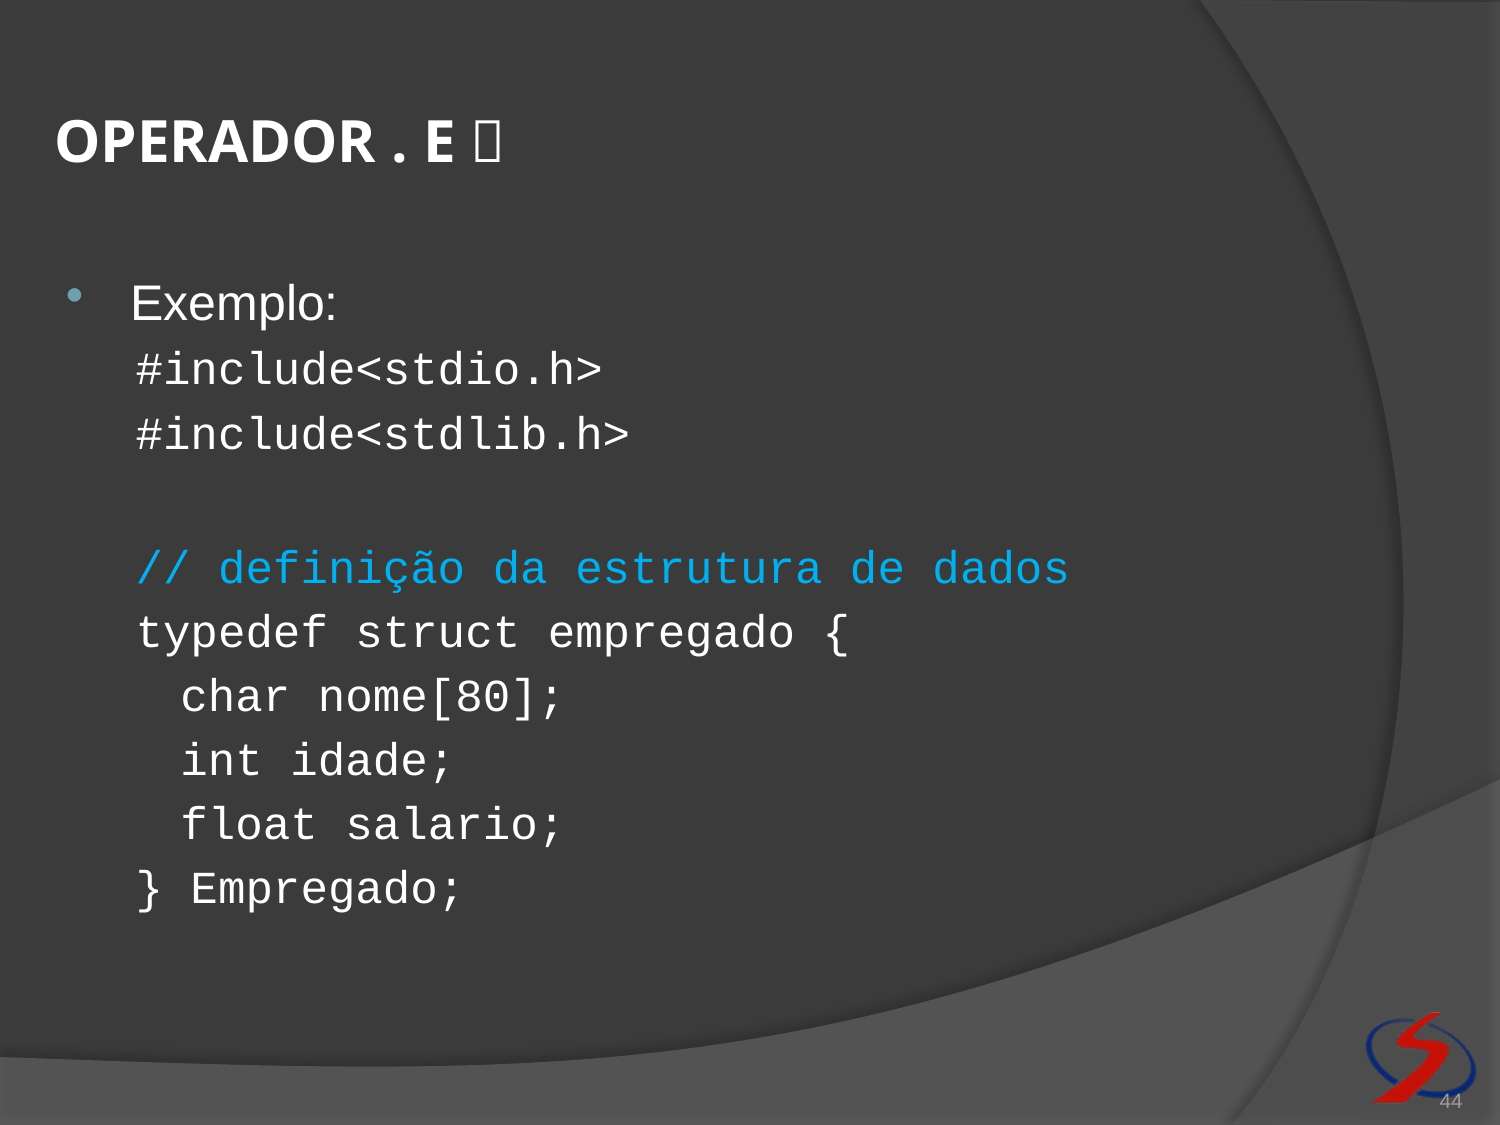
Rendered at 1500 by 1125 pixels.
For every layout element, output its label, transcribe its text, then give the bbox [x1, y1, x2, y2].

list Exemplo: #include<stdio.h> #include<stdlib.h> // definição da estrutura de dados typedef struct empregado { char nome[80]; int idade; float salario; } Empregado; [46, 262, 1454, 1006]
picture [1359, 1011, 1483, 1108]
slide_number 44 [1337, 1053, 1463, 1114]
title Operador . E  [46, 45, 1454, 233]
